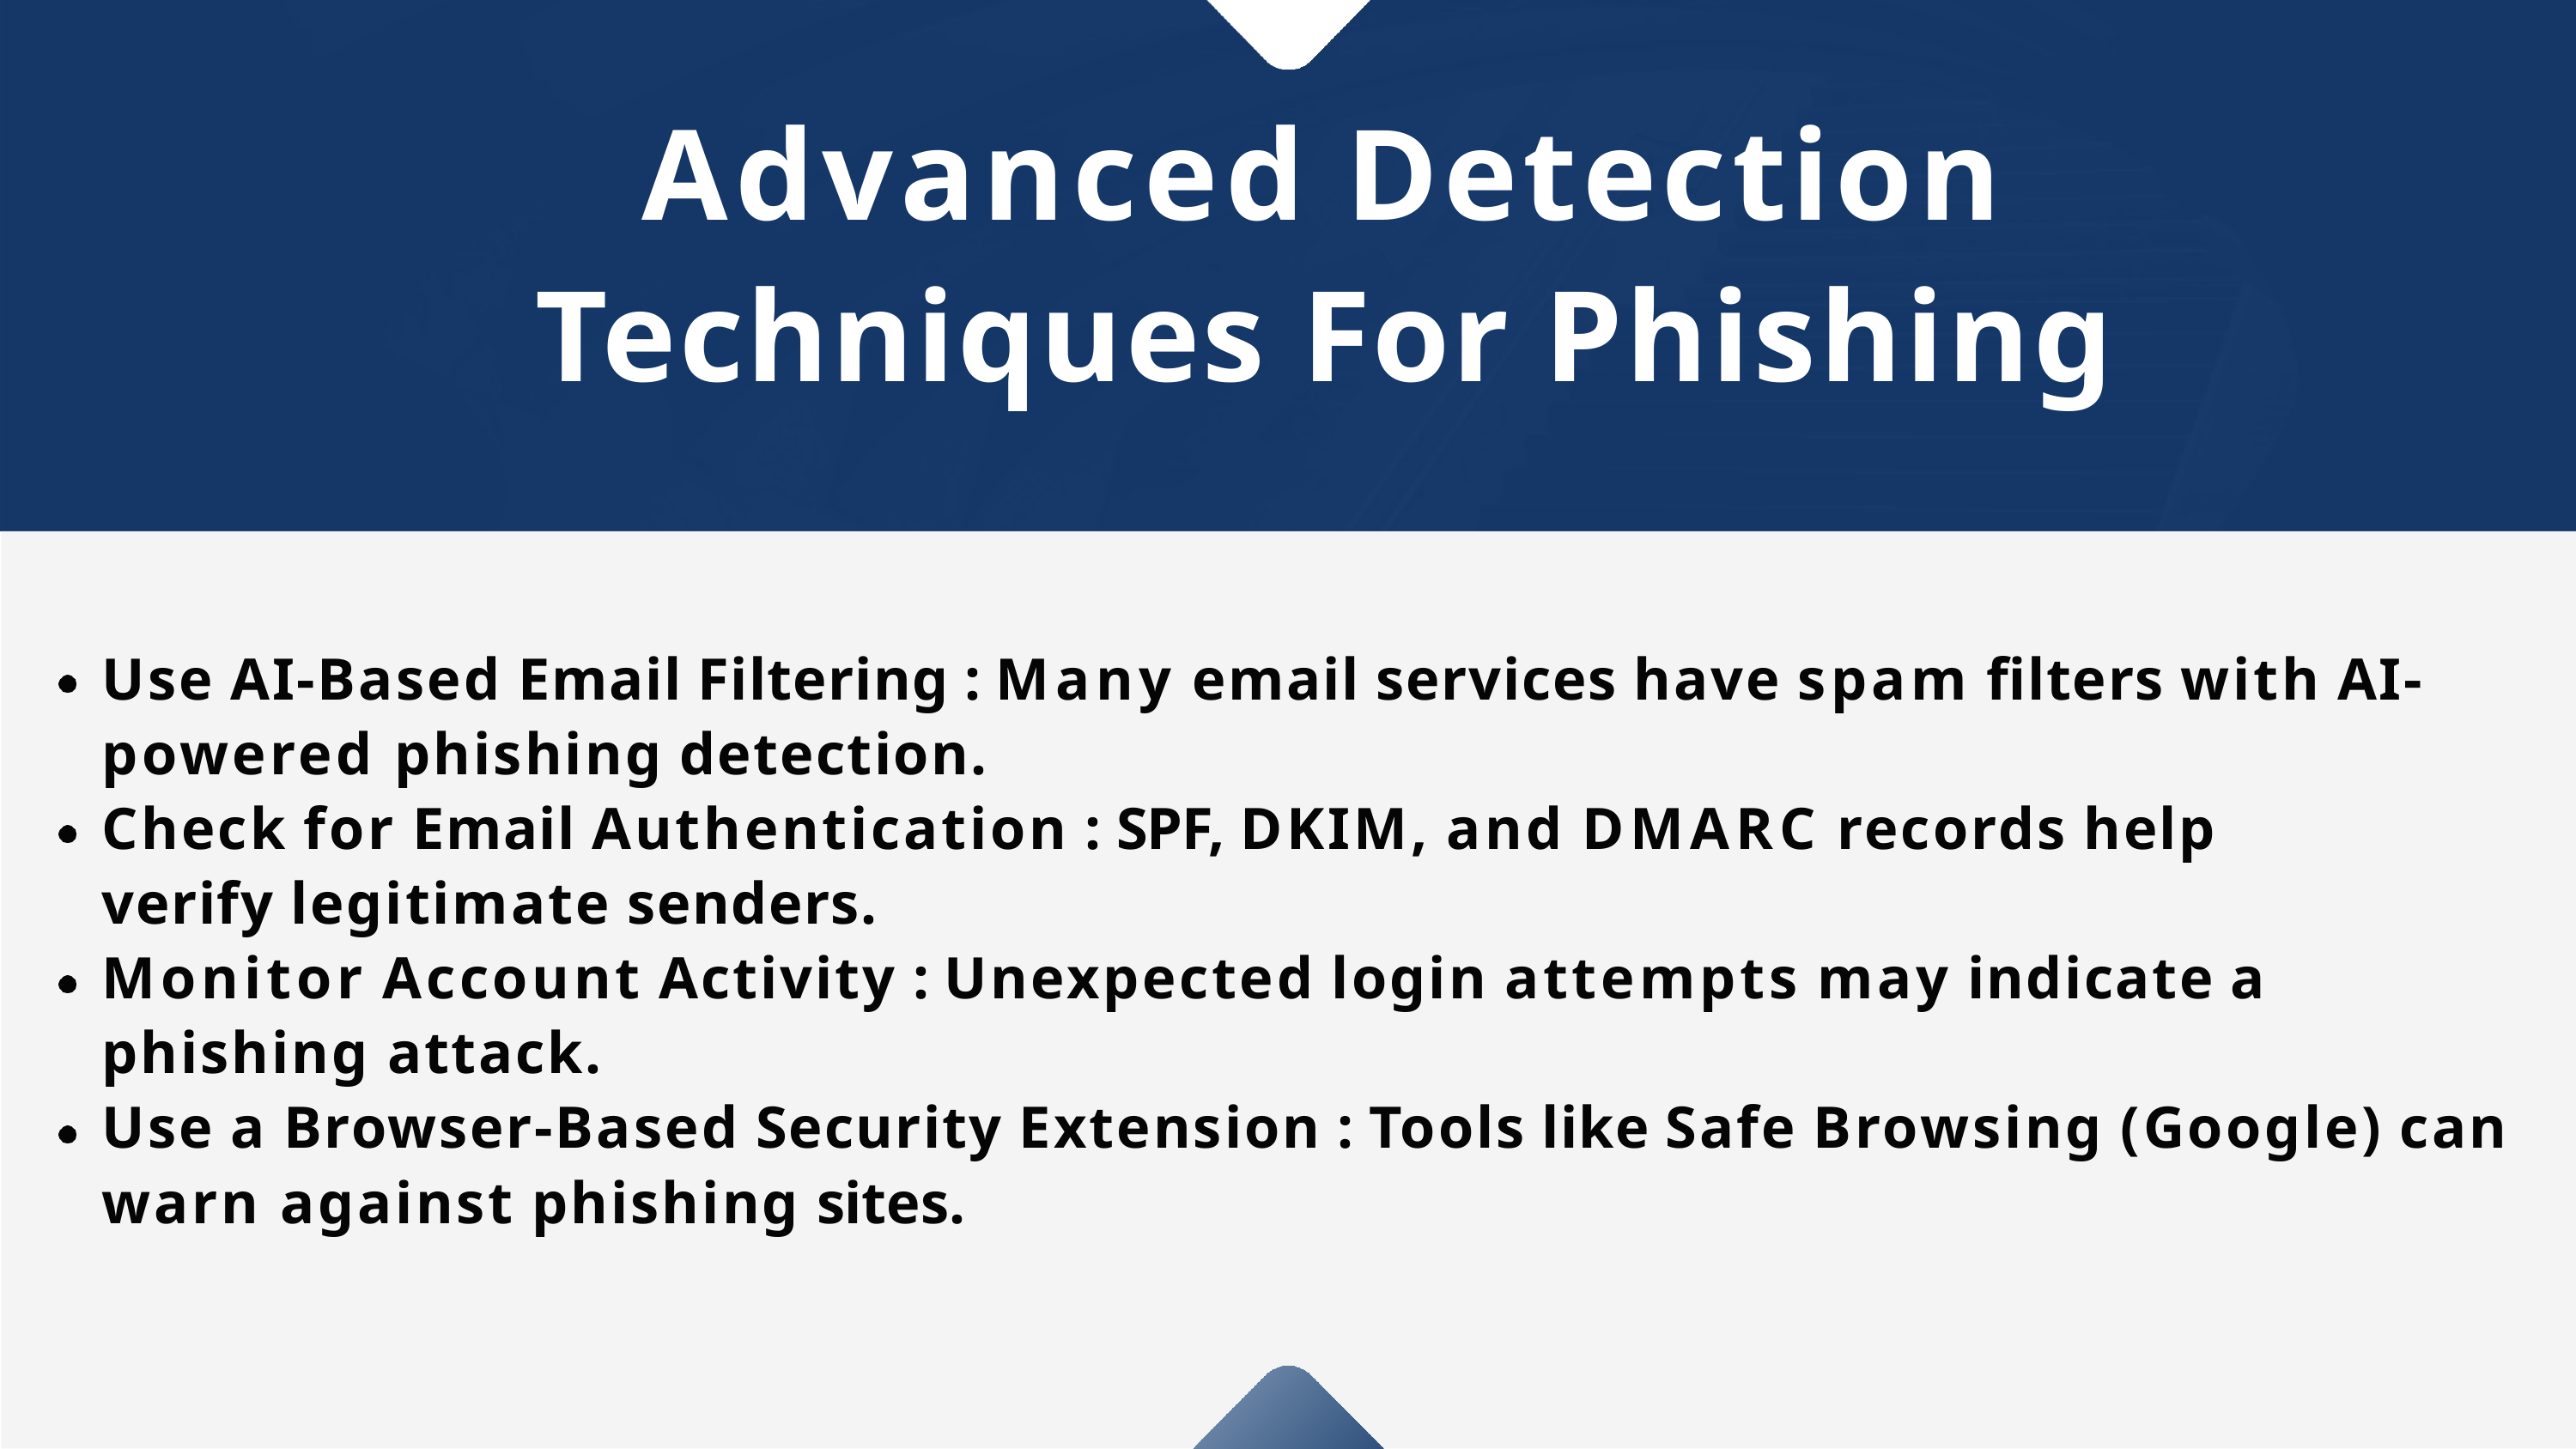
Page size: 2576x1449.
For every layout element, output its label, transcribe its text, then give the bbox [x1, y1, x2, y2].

text_box Use AI-Based Email Filtering : Many email services have spam filters with AI-powered phishing detection. Check for Email Authentication : SPF, DKIM, and DMARC records help verify legitimate senders. Monitor Account Activity : Unexpected login attempts may indicate a phishing attack. Use a Browser-Based Security Extension : Tools like Safe Browsing (Google) can warn against phishing sites. [100, 634, 2561, 1235]
picture [58, 674, 76, 693]
picture [0, 0, 2576, 531]
picture [58, 974, 76, 993]
title Advanced Detection Techniques For Phishing [409, 81, 2167, 408]
picture [58, 1125, 76, 1143]
picture [1192, 1366, 1384, 1449]
picture [58, 824, 76, 843]
